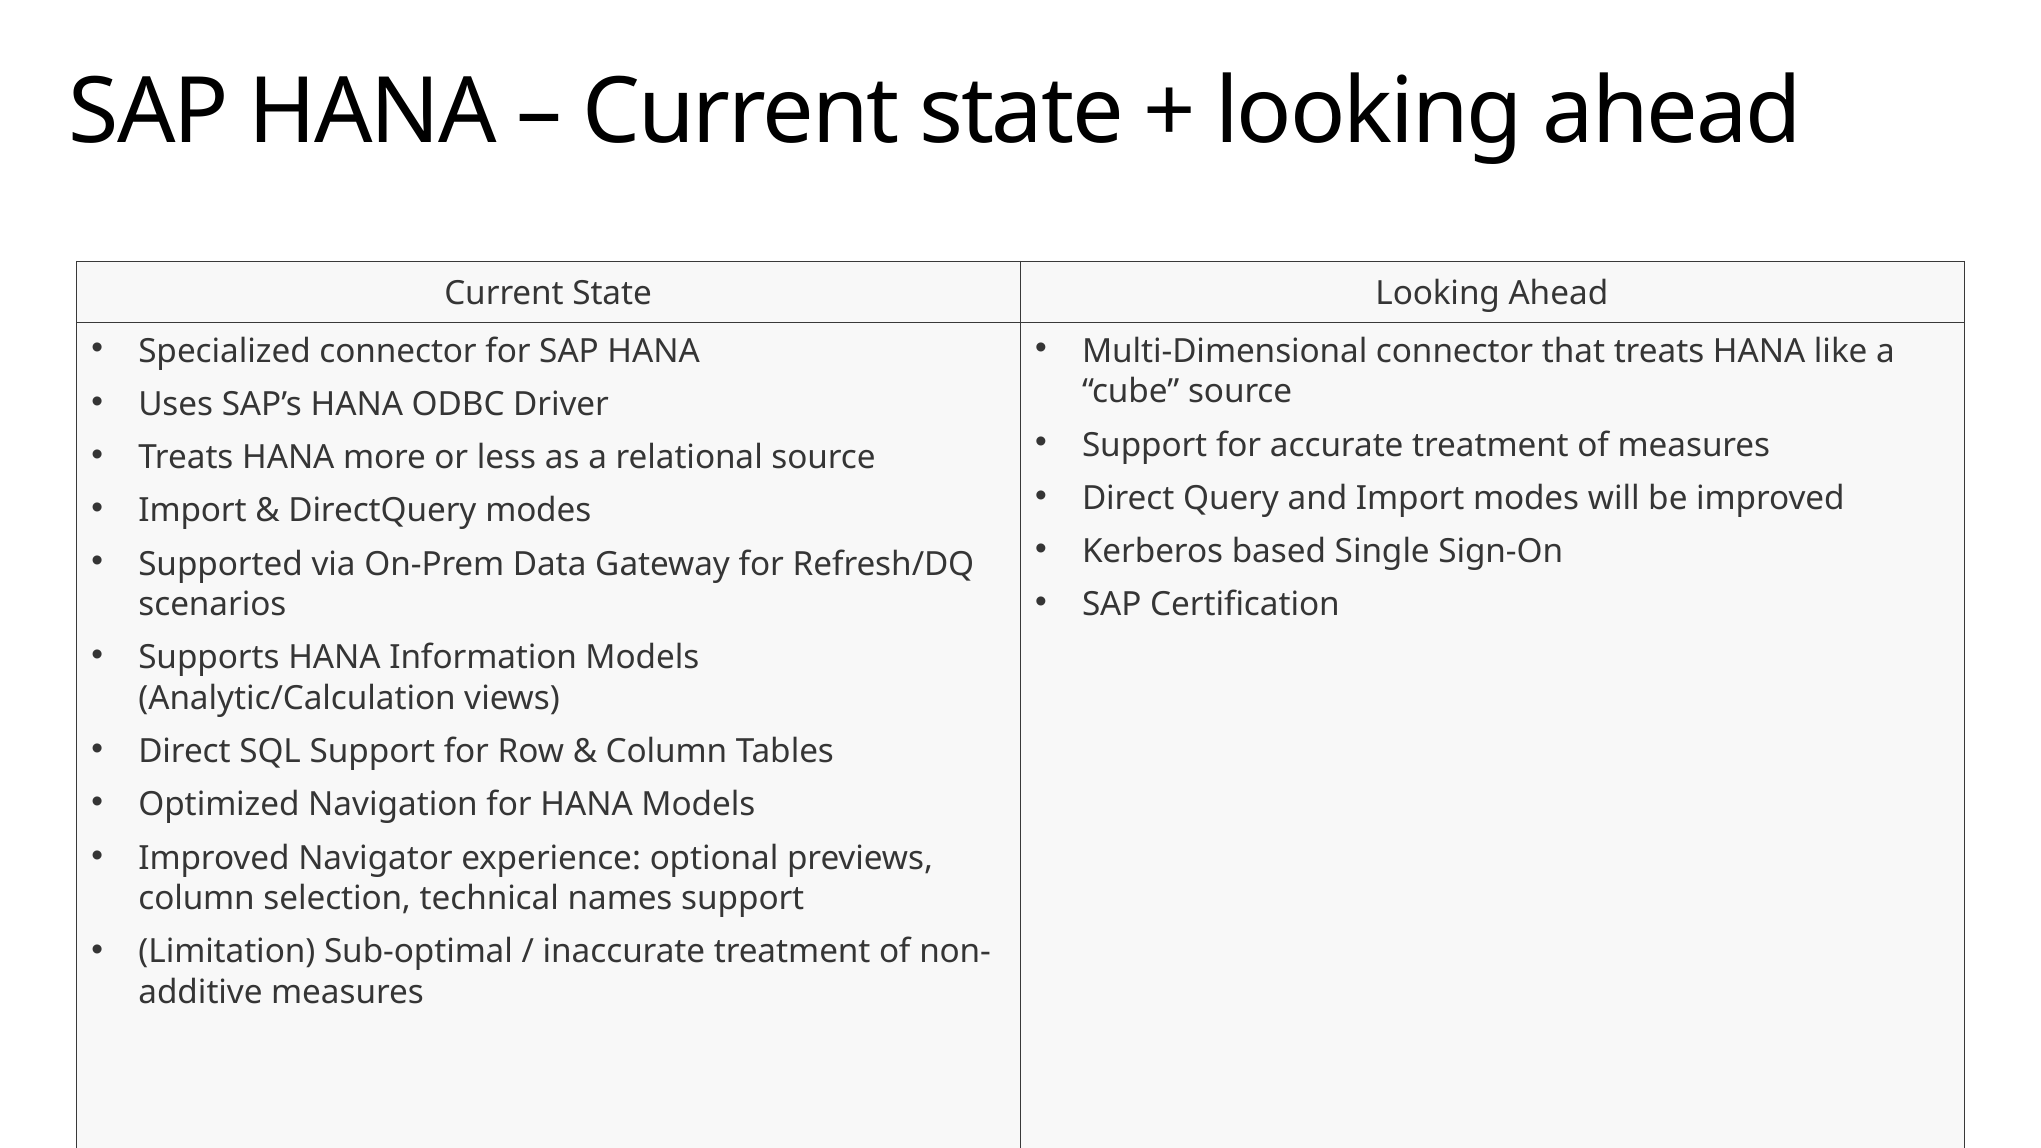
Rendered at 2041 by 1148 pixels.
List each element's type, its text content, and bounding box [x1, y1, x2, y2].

title SAP HANA – Current state + looking ahead [45, 48, 1996, 199]
table_cell Specialized connector for SAP HANA Uses SAP’s HANA ODBC Driver Treats HANA more or less as a relational source Import & DirectQuery modes Supported via On-Prem Data Gateway for Refresh/DQ scenarios Supports HANA Information Models (Analytic/Calculation views) Direct SQL Support for Row & Column Tables Optimized Navigation for HANA Models Improved Navigator experience: optional previews, column selection, technical names support (Limitation) Sub-optimal / inaccurate treatment of non-additive measures [77, 323, 1020, 1148]
table_header Looking Ahead [1021, 262, 1964, 322]
table_cell Multi-Dimensional connector that treats HANA like a “cube” source Support for accurate treatment of measures Direct Query and Import modes will be improved Kerberos based Single Sign-On SAP Certification [1021, 323, 1964, 1148]
table_header Current State [77, 262, 1020, 322]
